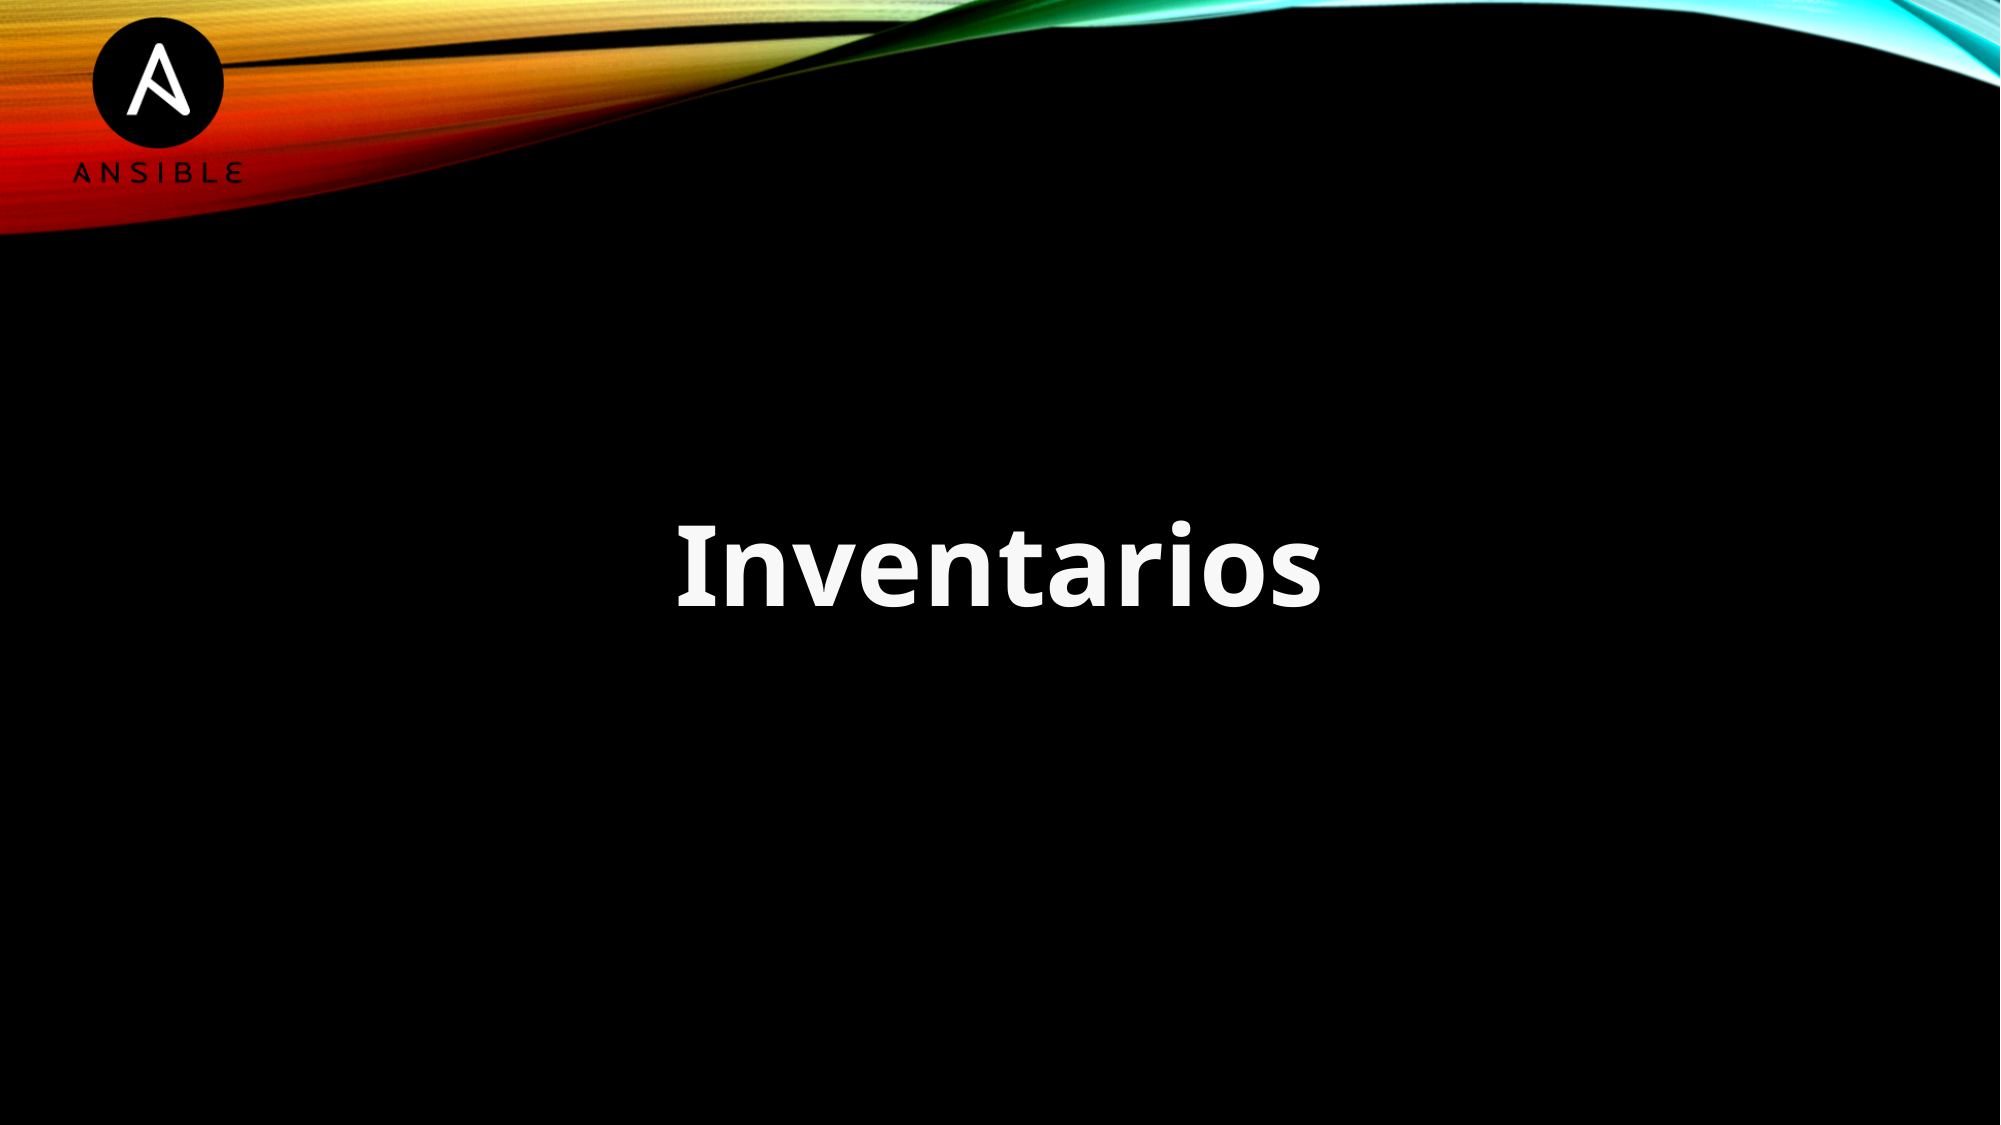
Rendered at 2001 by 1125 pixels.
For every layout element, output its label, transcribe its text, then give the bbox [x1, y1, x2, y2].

picture [0, 0, 2000, 237]
text_box Inventarios [660, 486, 1340, 637]
